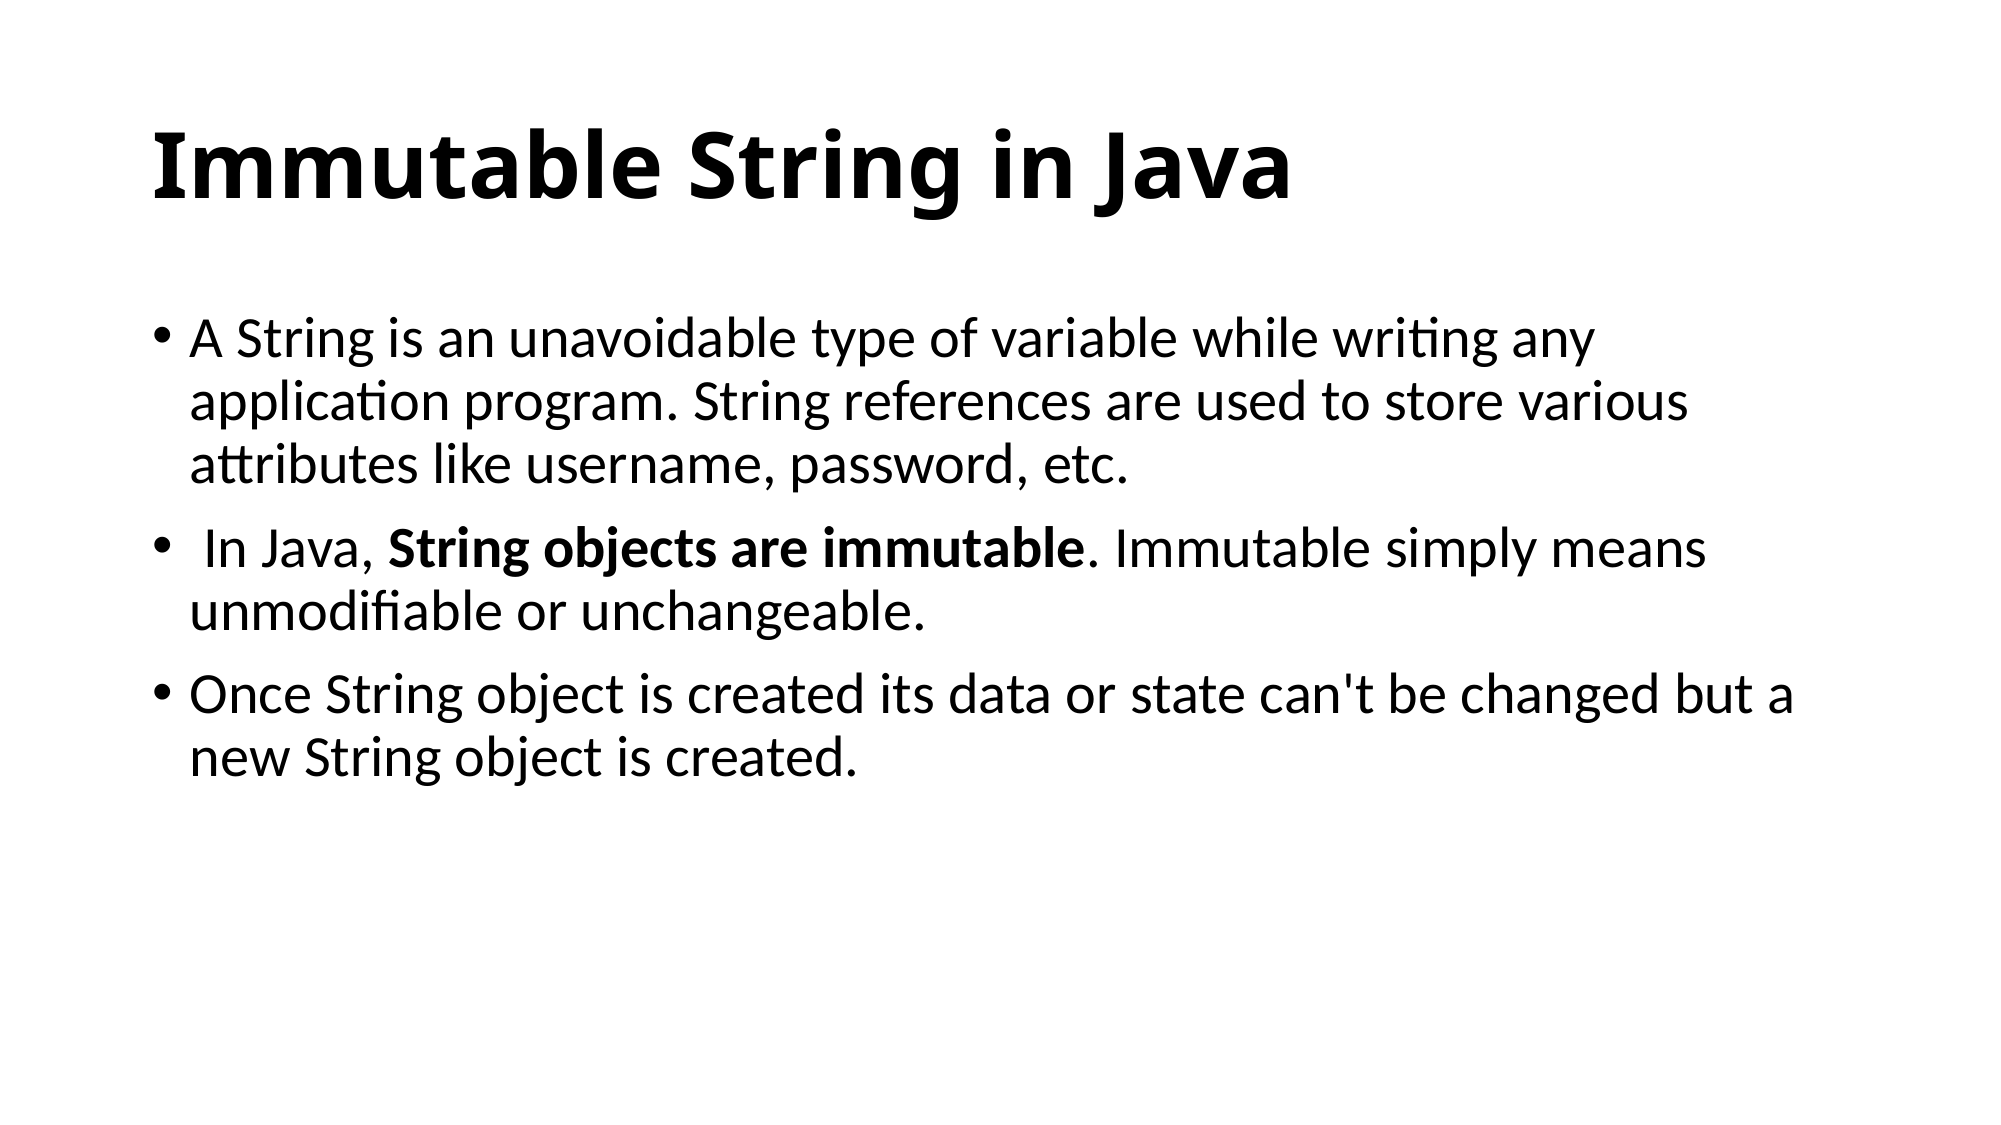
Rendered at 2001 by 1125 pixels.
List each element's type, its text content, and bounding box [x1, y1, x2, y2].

list A String is an unavoidable type of variable while writing any application program. String references are used to store various attributes like username, password, etc. In Java, String objects are immutable. Immutable simply means unmodifiable or unchangeable. Once String object is created its data or state can't be changed but a new String object is created. [137, 299, 1863, 1014]
title Immutable String in Java [137, 59, 1863, 278]
